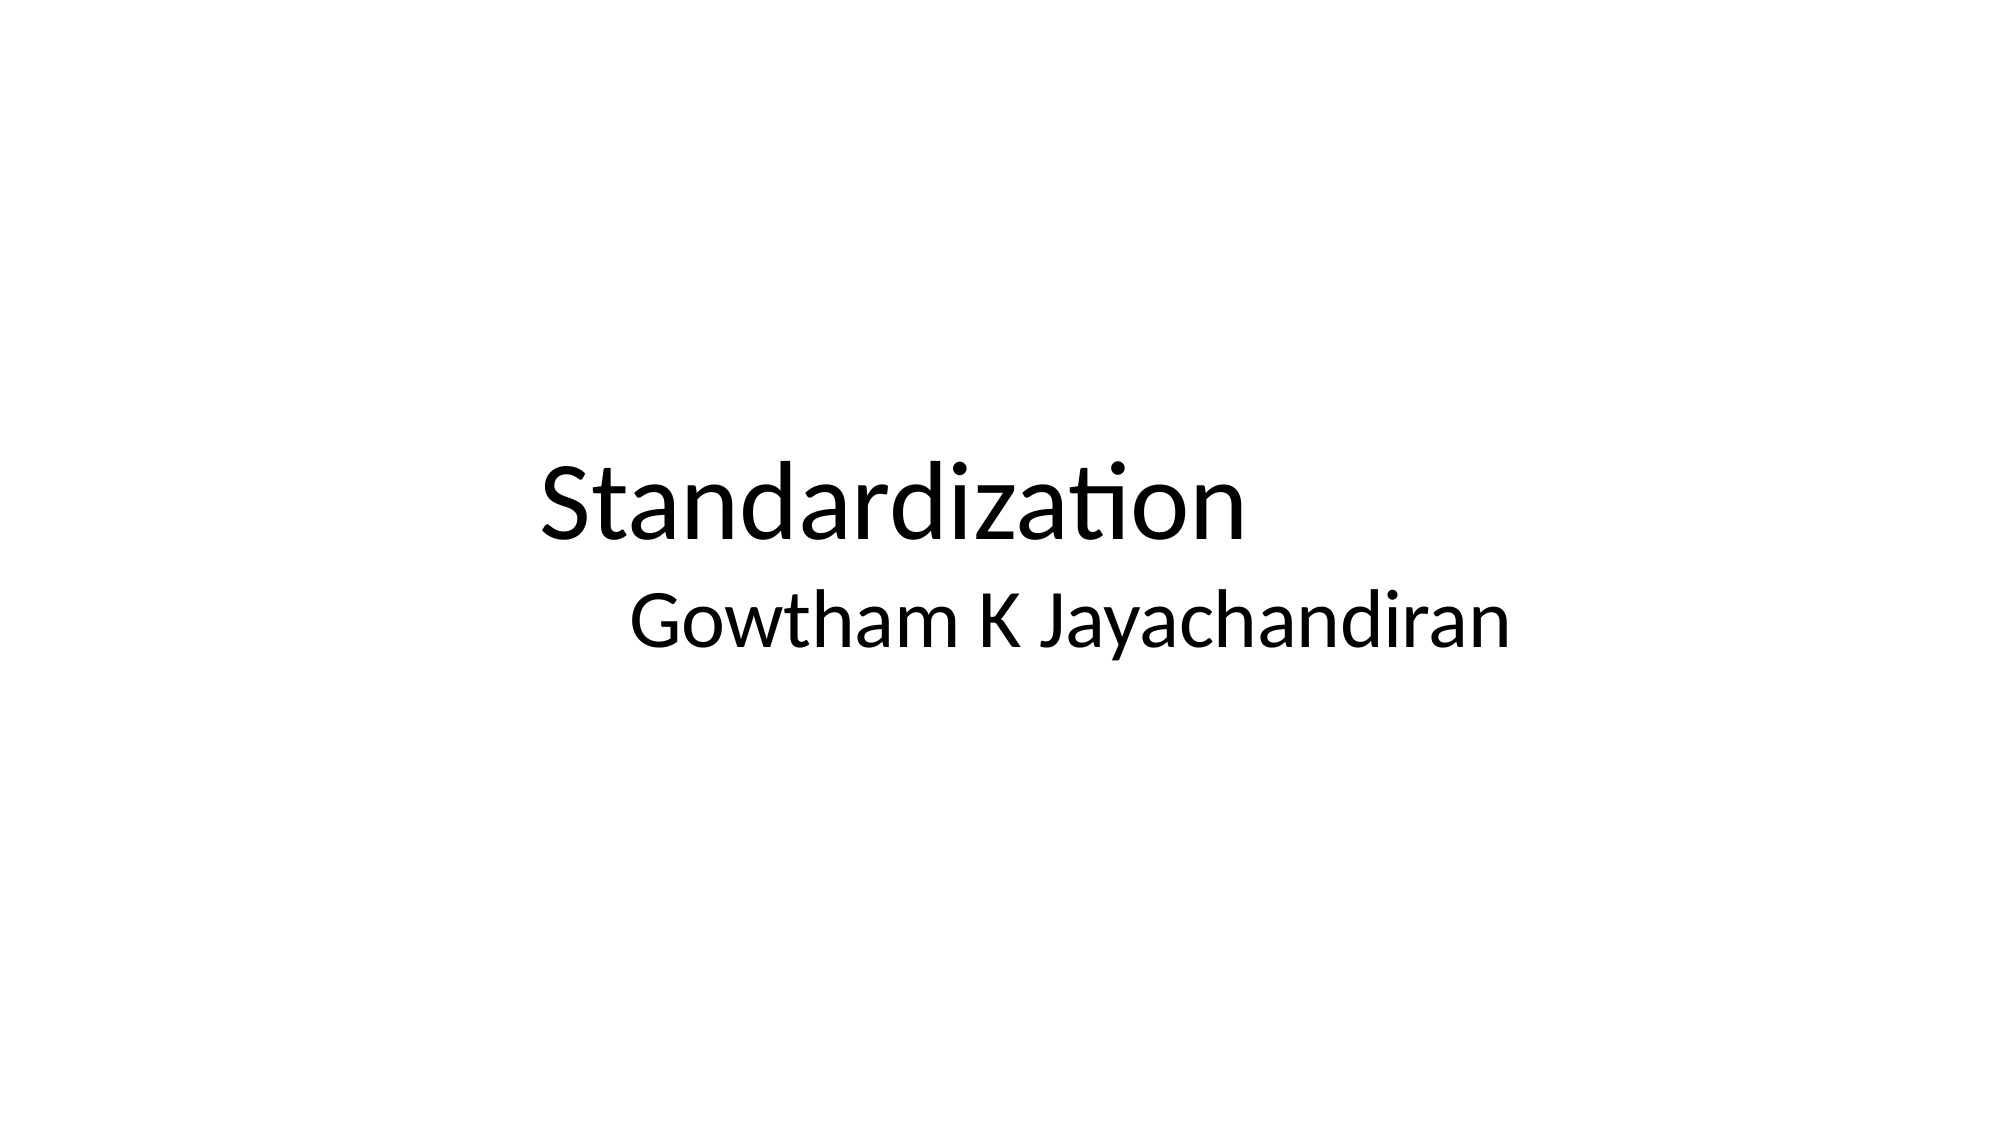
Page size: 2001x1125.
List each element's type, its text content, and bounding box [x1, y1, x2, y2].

text_box Standardization Gowtham K Jayachandiran [537, 425, 1513, 665]
